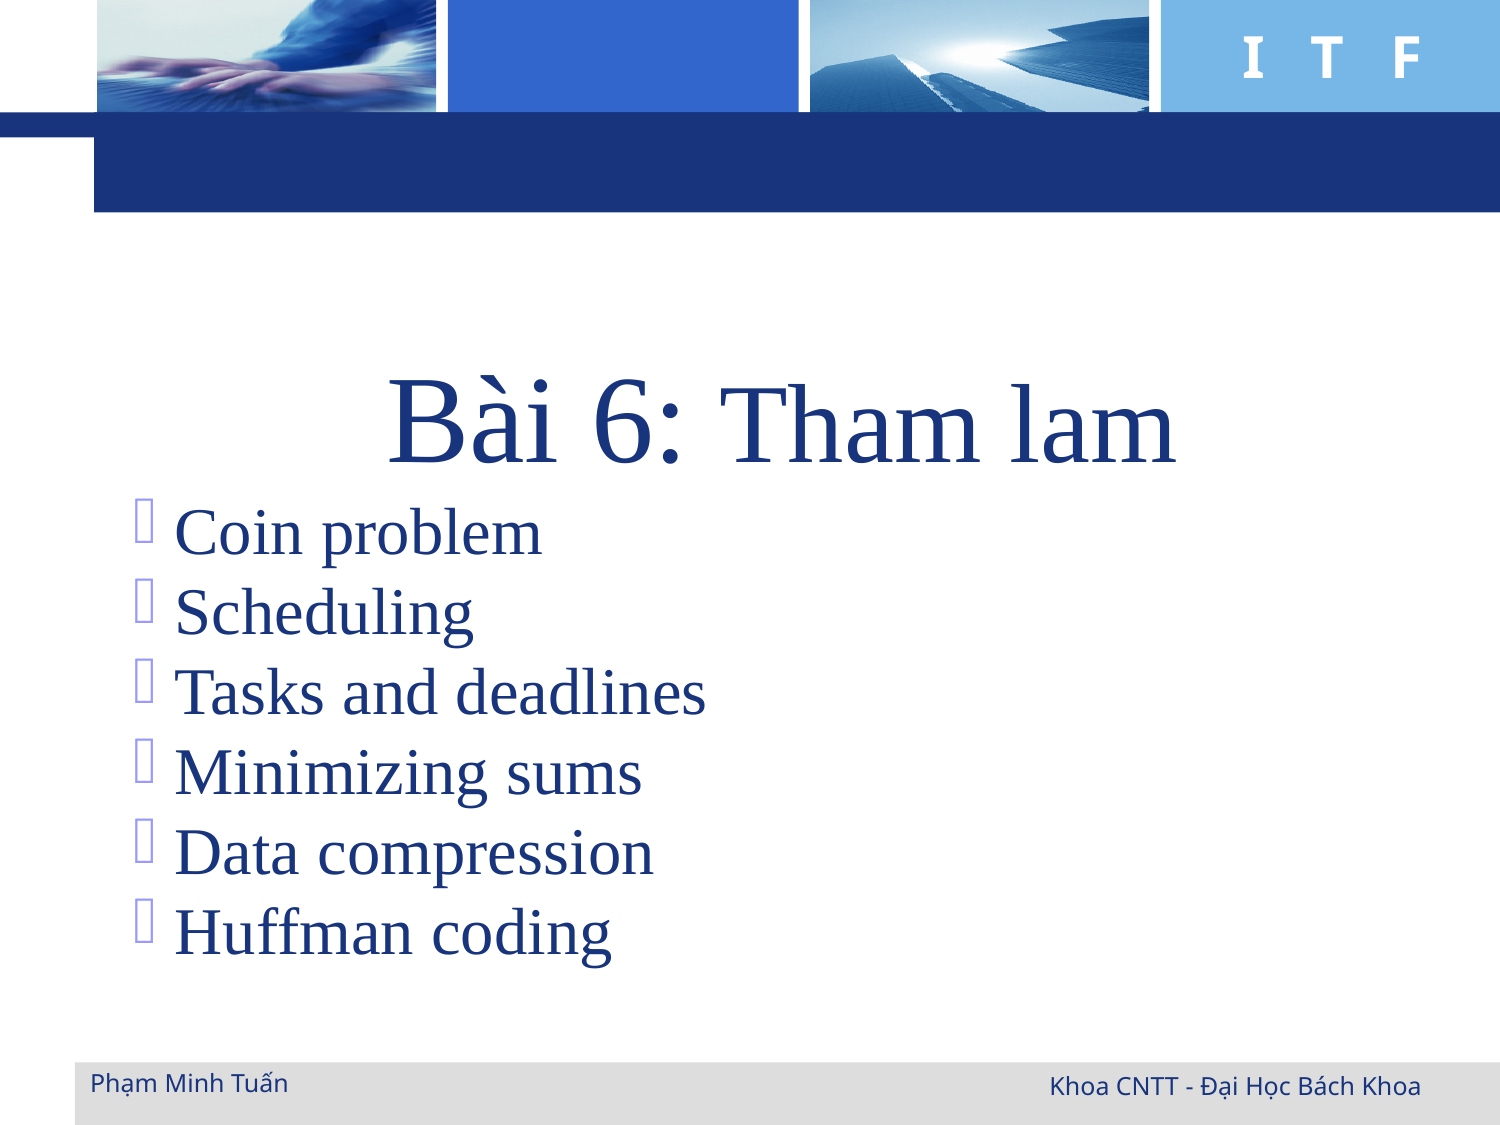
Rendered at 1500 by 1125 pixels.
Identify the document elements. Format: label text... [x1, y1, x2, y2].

footer Khoa CNTT - Đại Học Bách Khoa [962, 1062, 1438, 1116]
picture [97, 0, 437, 112]
list Bài 6: Tham lam Coin problem Scheduling Tasks and deadlines Minimizing sums Data compression Huffman coding [118, 287, 1475, 975]
picture [810, 0, 1150, 112]
slide_number Phạm Minh Tuấn [75, 1059, 425, 1113]
